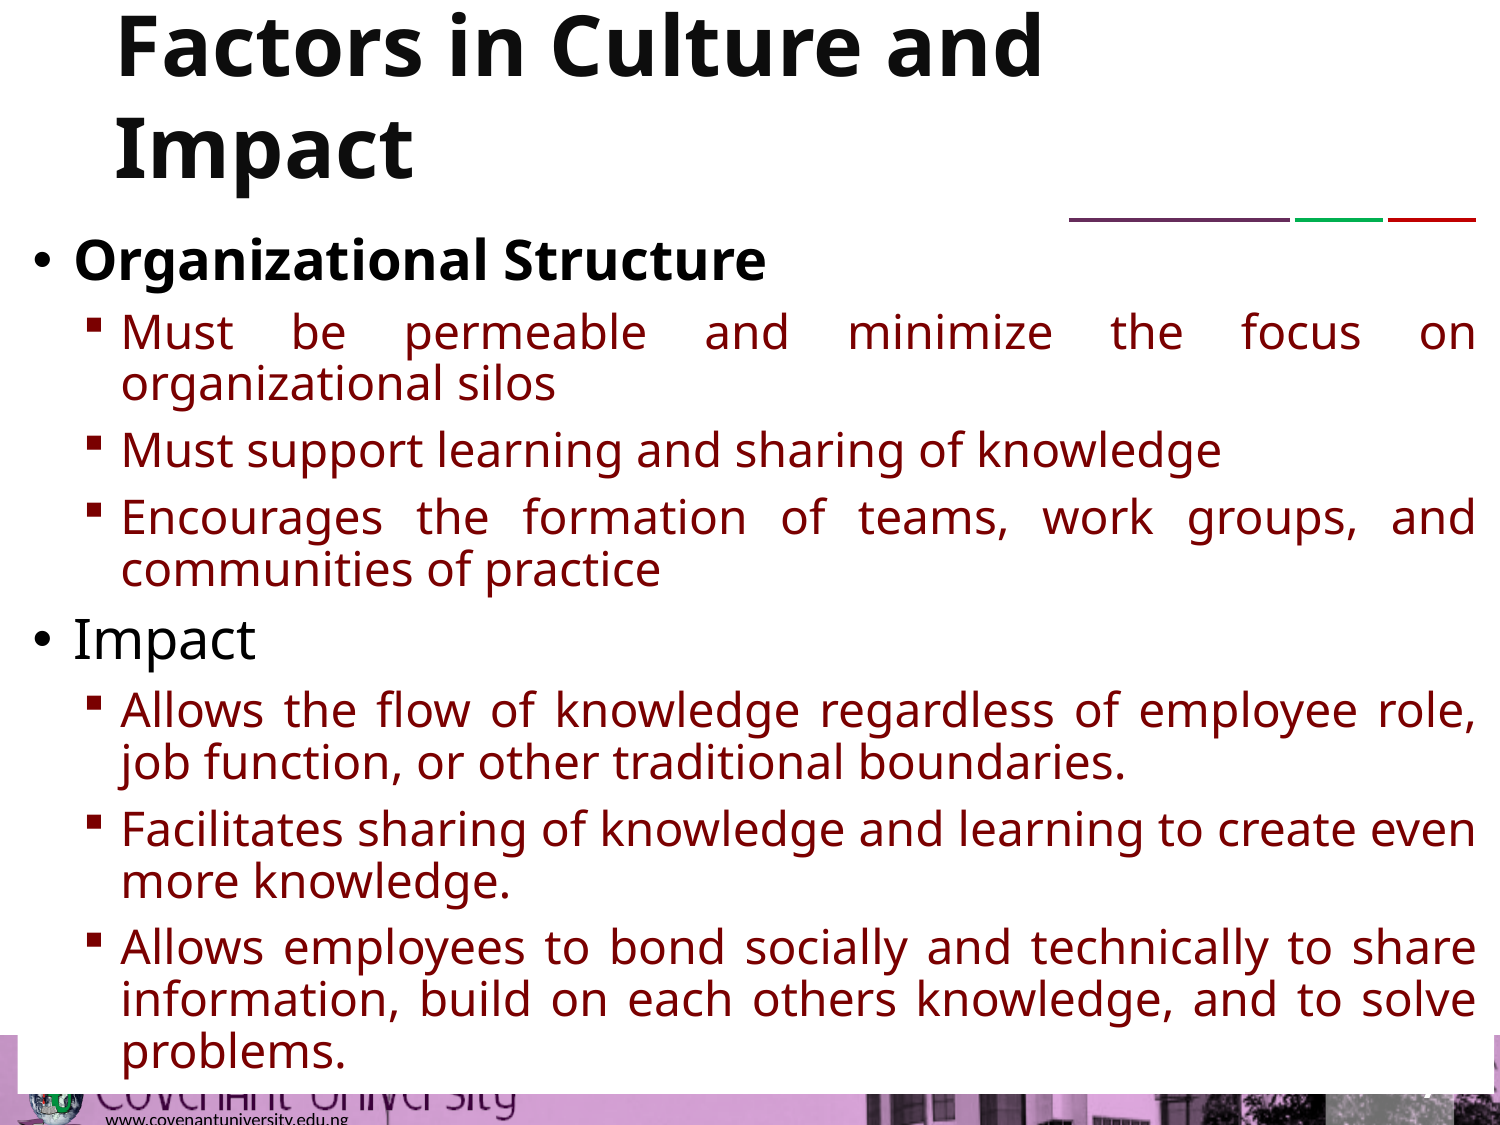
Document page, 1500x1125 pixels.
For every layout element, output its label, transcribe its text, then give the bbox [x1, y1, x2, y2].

picture [17, 1094, 804, 1125]
title Factors in Culture and Impact [95, 0, 1380, 192]
picture [281, 1118, 287, 1125]
picture [159, 1118, 165, 1125]
list Organizational Structure Must be permeable and minimize the focus on organizational silos Must support learning and sharing of knowledge Encourages the formation of teams, work groups, and communities of practice Impact Allows the flow of knowledge regardless of employee role, job function, or other traditional boundaries. Facilitates sharing of knowledge and learning to create even more knowledge. Allows employees to bond socially and technically to share information, build on each others knowledge, and to solve problems. [17, 224, 1495, 1094]
